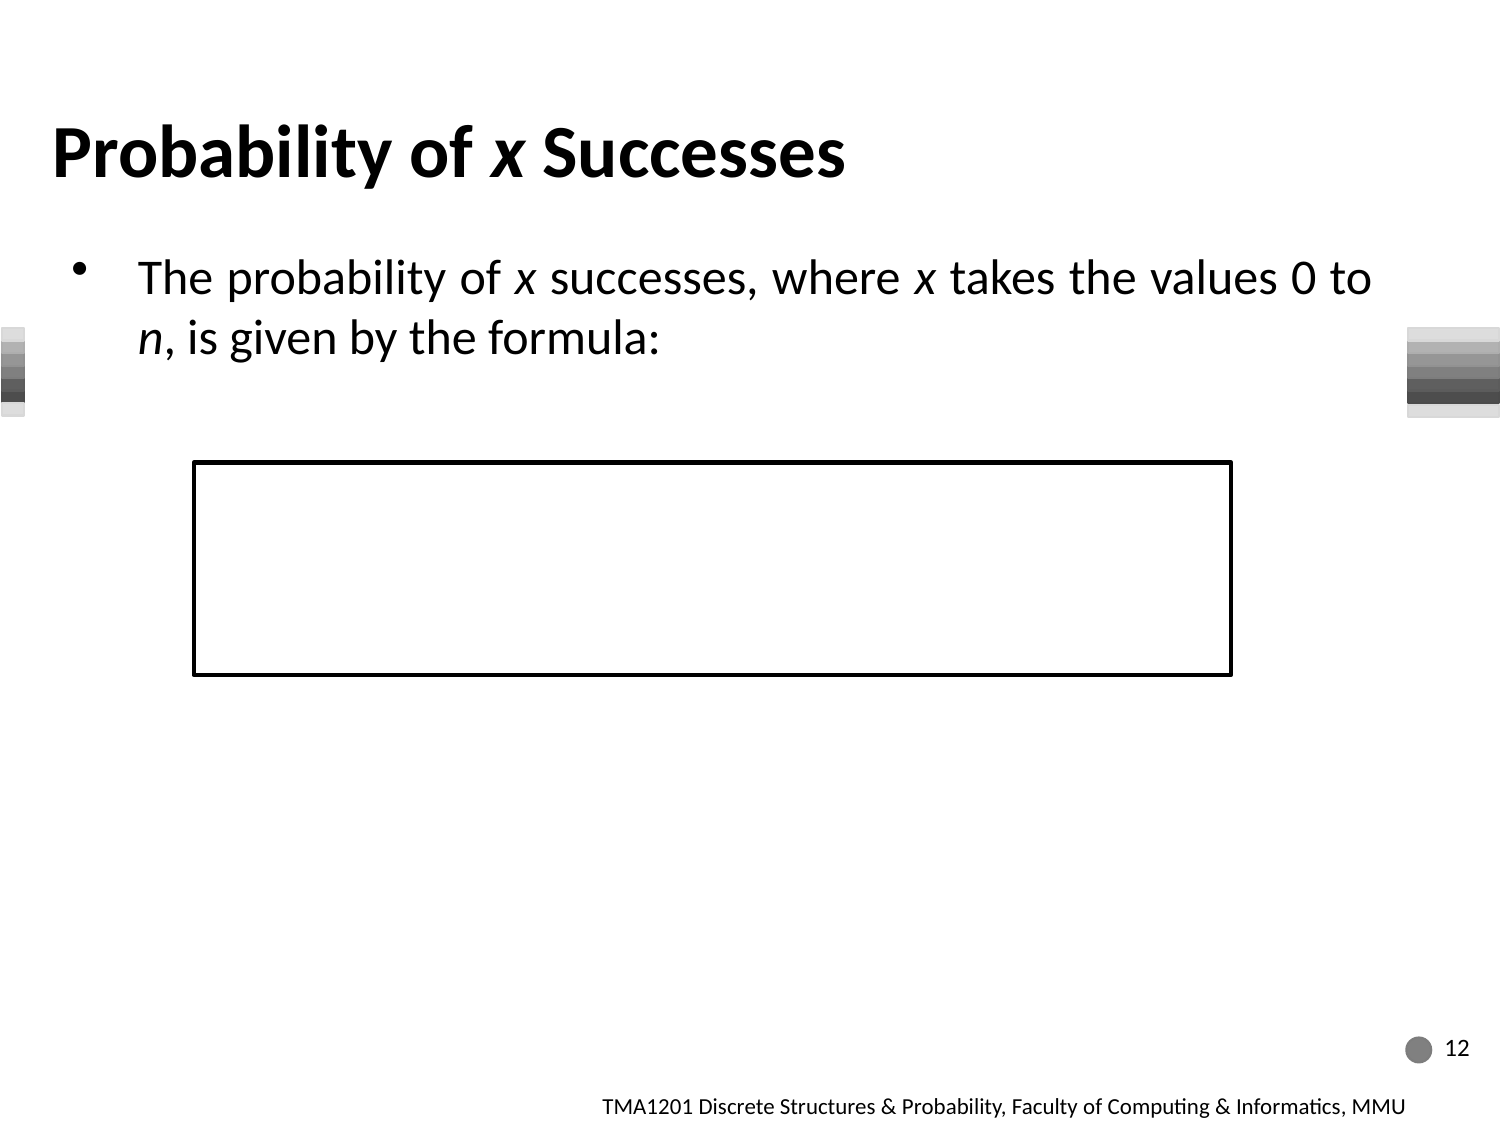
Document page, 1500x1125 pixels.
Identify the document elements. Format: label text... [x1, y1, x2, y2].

title Probability of x Successes [37, 71, 1398, 200]
slide_number 12 [1429, 1009, 1500, 1084]
footer TMA1201 Discrete Structures & Probability, Faculty of Computing & Informatics, MMU [587, 1084, 1500, 1125]
text_box [192, 460, 1233, 677]
